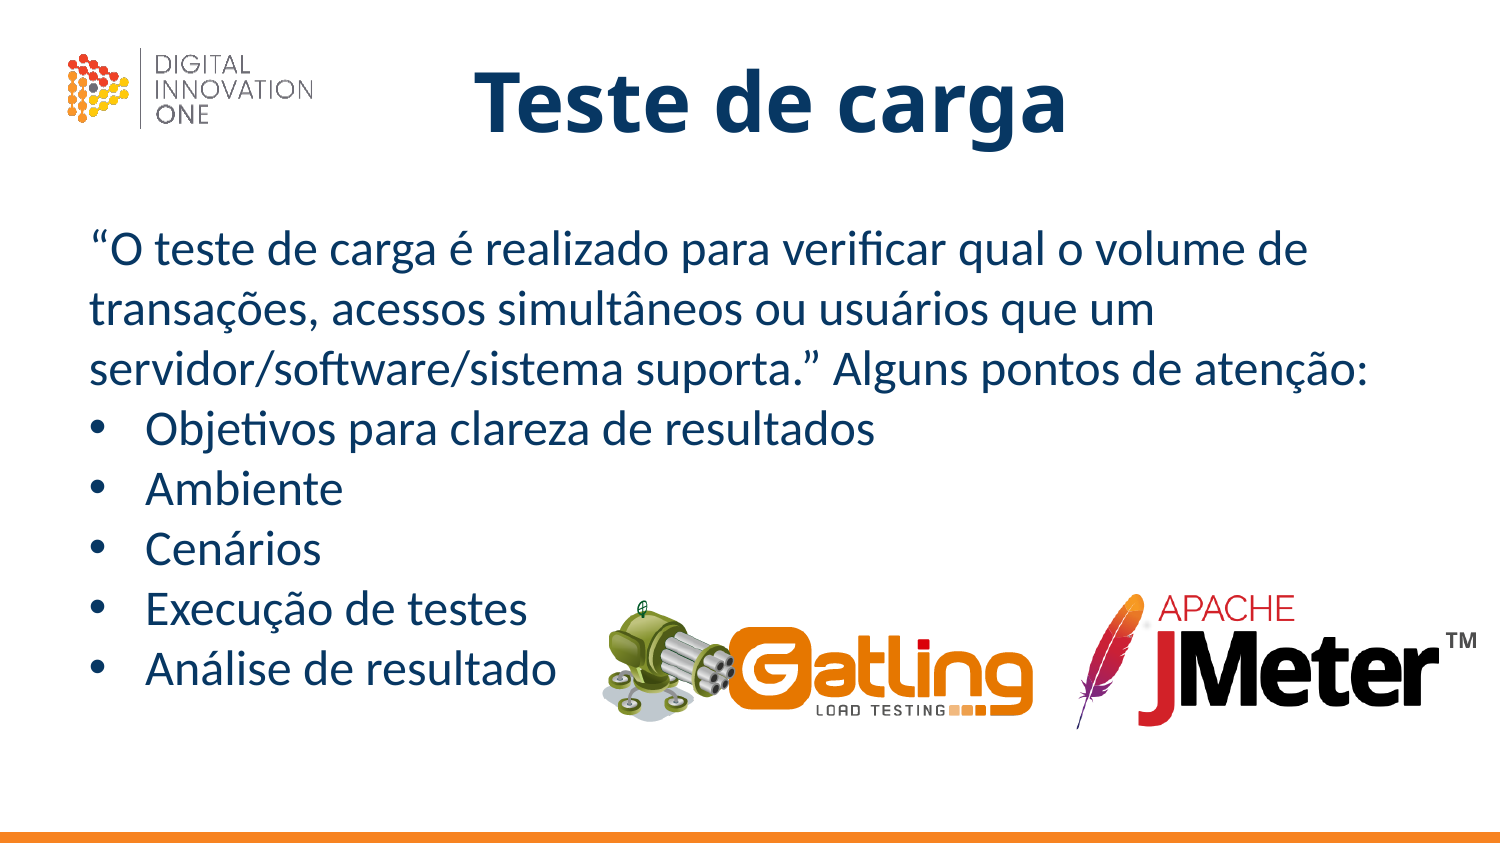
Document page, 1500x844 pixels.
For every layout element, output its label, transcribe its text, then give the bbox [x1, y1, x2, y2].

text_box “O teste de carga é realizado para verificar qual o volume de transações, acessos simultâneos ou usuários que um servidor/software/sistema suporta.” Alguns pontos de atenção: Objetivos para clareza de resultados Ambiente Cenários Execução de testes Análise de resultado [61, 200, 1453, 772]
subtitle Teste de carga [51, 50, 1449, 148]
picture [50, 39, 331, 138]
text_box [0, 832, 1500, 843]
picture [583, 541, 1500, 773]
